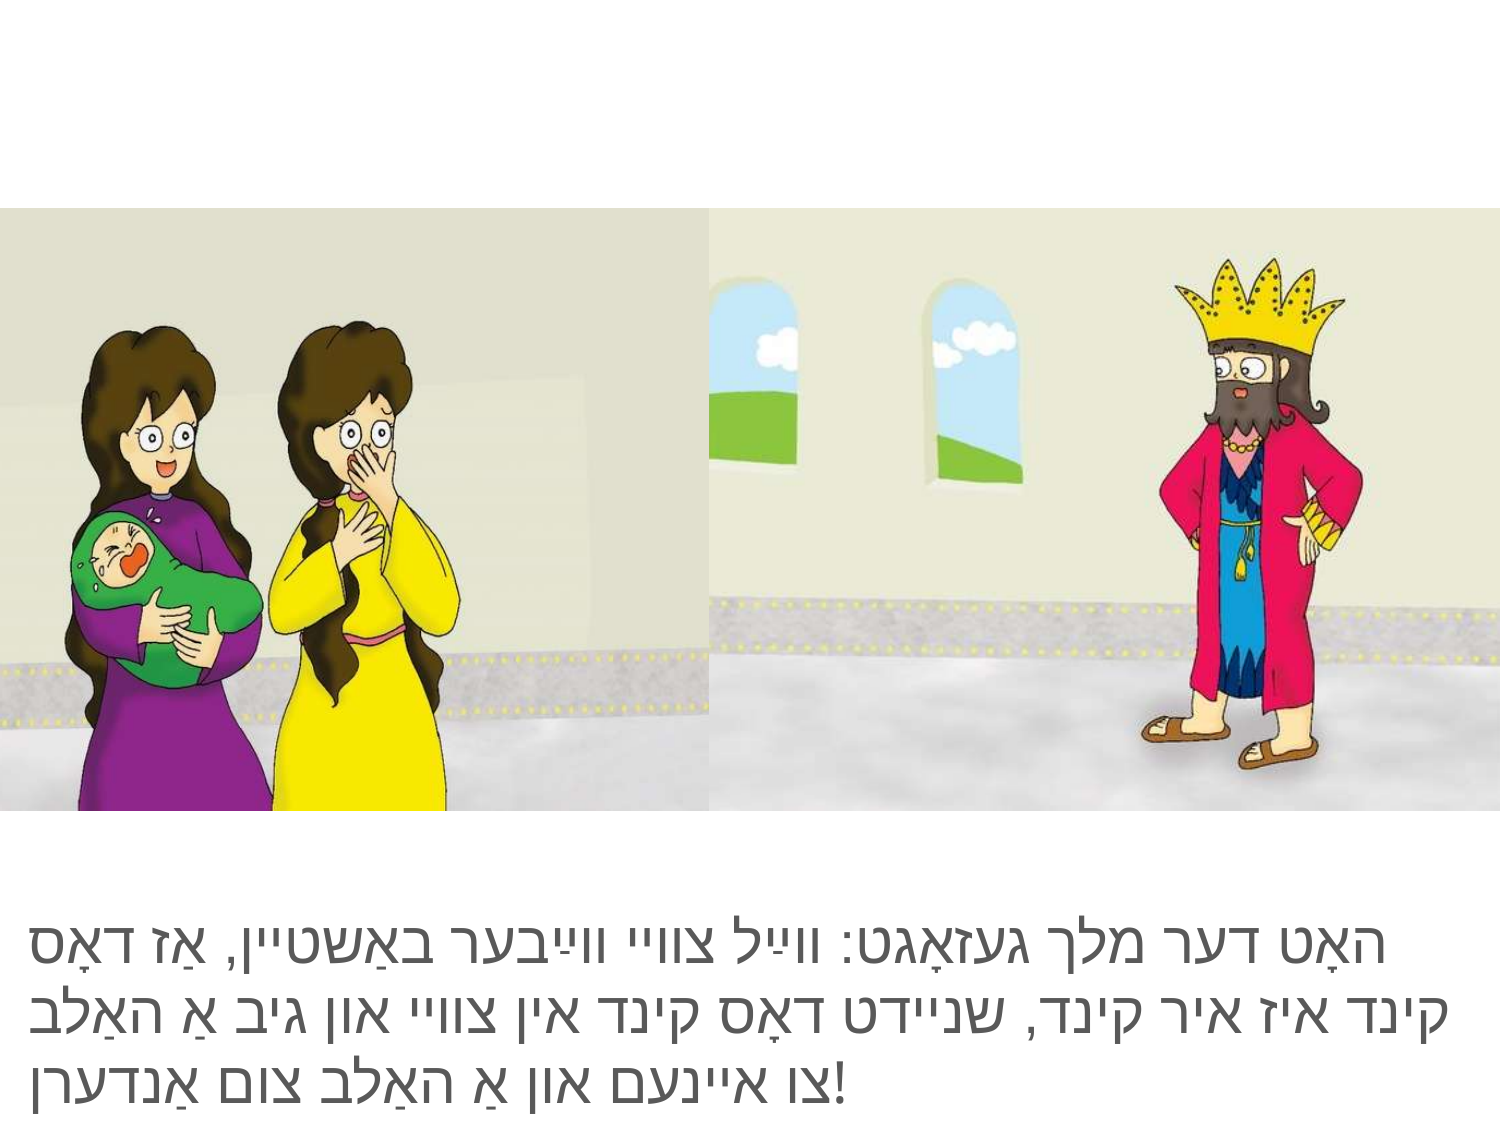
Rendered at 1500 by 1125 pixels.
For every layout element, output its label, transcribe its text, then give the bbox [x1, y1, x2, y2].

text_box האָט דער מלך געזאָגט: װײַל צװײ װײַבער באַשטײן, אַז דאָס קינד איז איר קינד, שניידט דאָס קינד אין צװײ און גיב אַ האַלב צו אײנעם און אַ האַלב צום אַנדערן! [13, 897, 1499, 1123]
picture [0, 207, 1500, 811]
